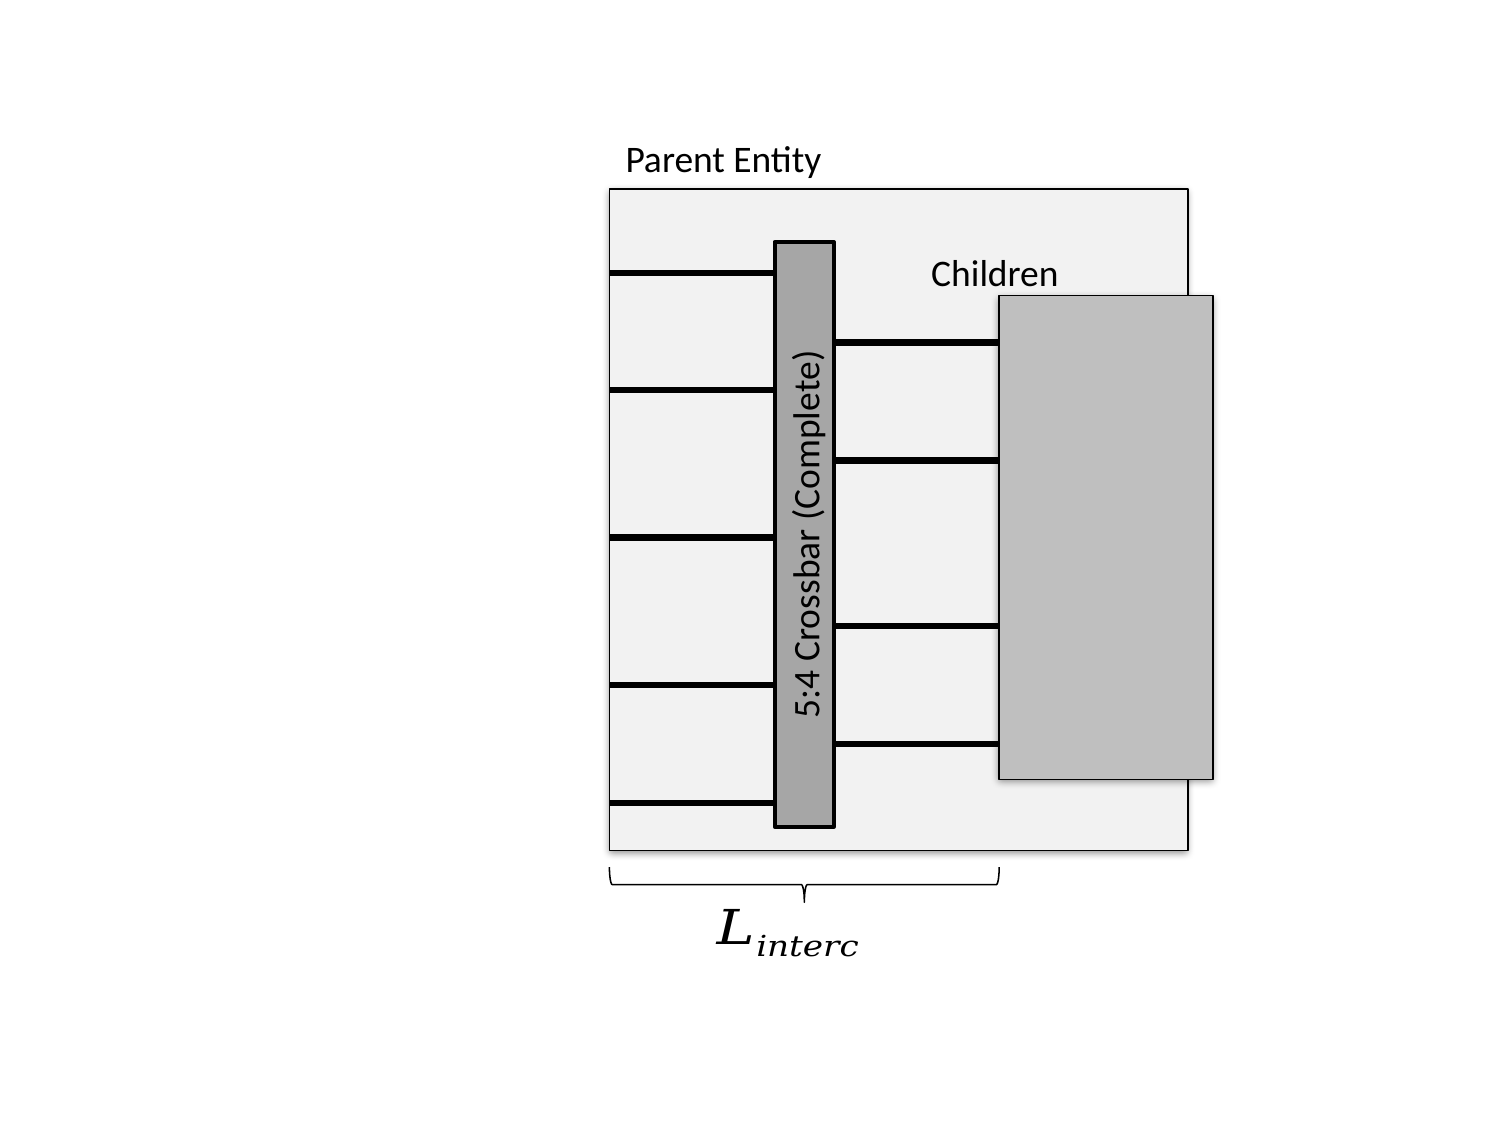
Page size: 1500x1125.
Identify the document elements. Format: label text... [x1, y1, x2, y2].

text_box Parent Entity [610, 128, 837, 187]
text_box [609, 188, 1214, 964]
